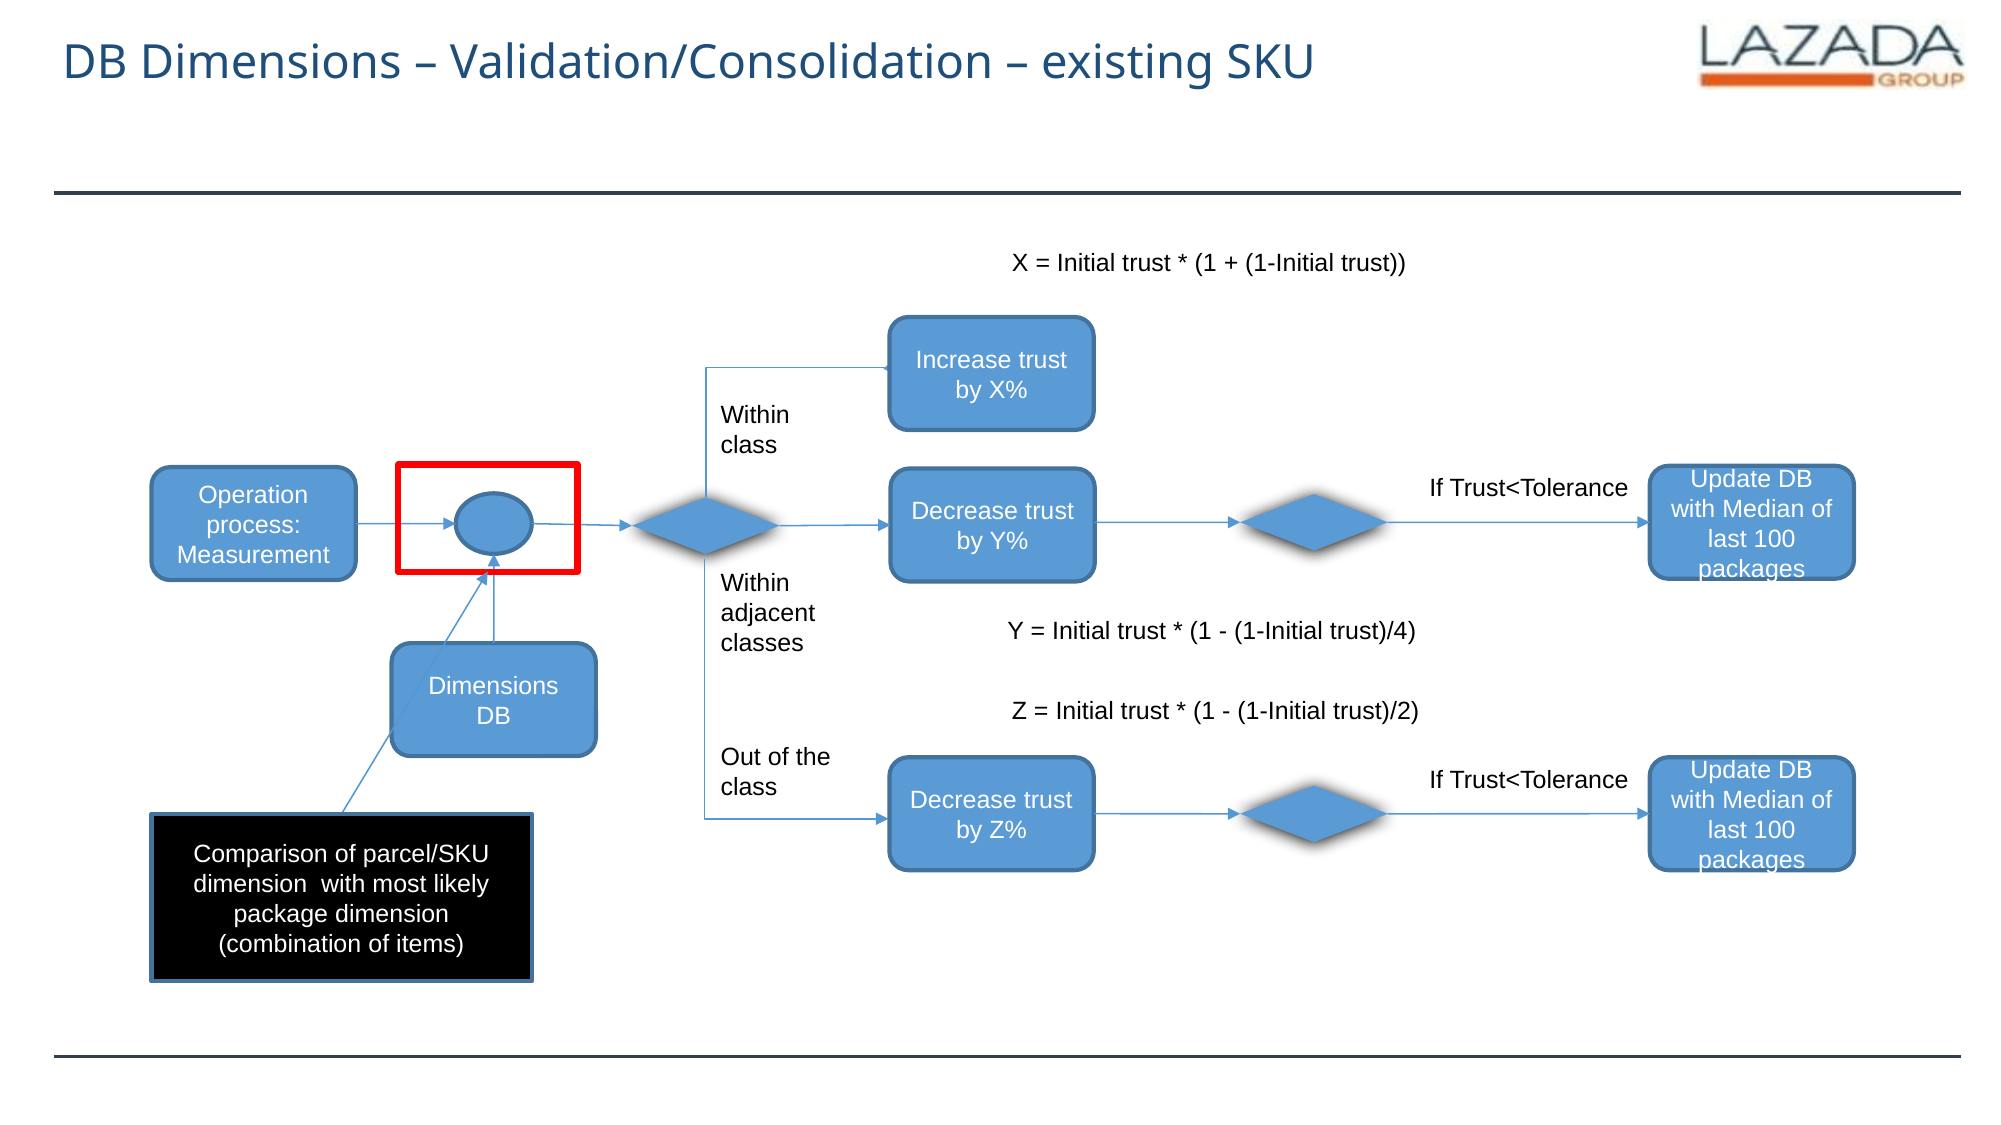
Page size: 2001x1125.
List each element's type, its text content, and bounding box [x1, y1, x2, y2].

text_box X = Initial trust * (1 + (1-Initial trust)) [997, 238, 1492, 284]
text_box [396, 462, 580, 574]
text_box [739, 340, 863, 532]
text_box Update DB with Median of last 100 packages [1647, 755, 1857, 873]
title DB Dimensions – Validation/Consolidation – existing SKU [51, 26, 1630, 181]
text_box Dimensions DB [493, 641, 599, 759]
text_box Operation process: Measurement [149, 464, 358, 583]
picture [1697, 19, 1967, 90]
text_box If Trust<Tolerance [1414, 756, 1660, 801]
text_box If Trust<Tolerance [1414, 464, 1661, 510]
text_box [1239, 783, 1390, 845]
text_box [1238, 492, 1390, 553]
text_box Within adjacent classes [705, 559, 860, 595]
text_box [633, 495, 749, 556]
text_box Within class [707, 391, 734, 466]
text_box Increase trust by X% [887, 314, 1096, 433]
text_box Z = Initial trust * (1 - (1-Initial trust)/2) [997, 687, 1492, 733]
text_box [341, 571, 489, 814]
text_box Decrease trust by Z% [887, 755, 1096, 873]
text_box Decrease trust by Y% [888, 466, 1097, 584]
text_box Y = Initial trust * (1 - (1-Initial trust)/4) [992, 607, 1488, 652]
text_box Update DB with Median of last 100 packages [1647, 463, 1857, 581]
text_box Comparison of parcel/SKU dimension with most likely package dimension (combination of items) [149, 812, 534, 983]
text_box Out of the class [705, 789, 860, 809]
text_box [666, 596, 927, 781]
